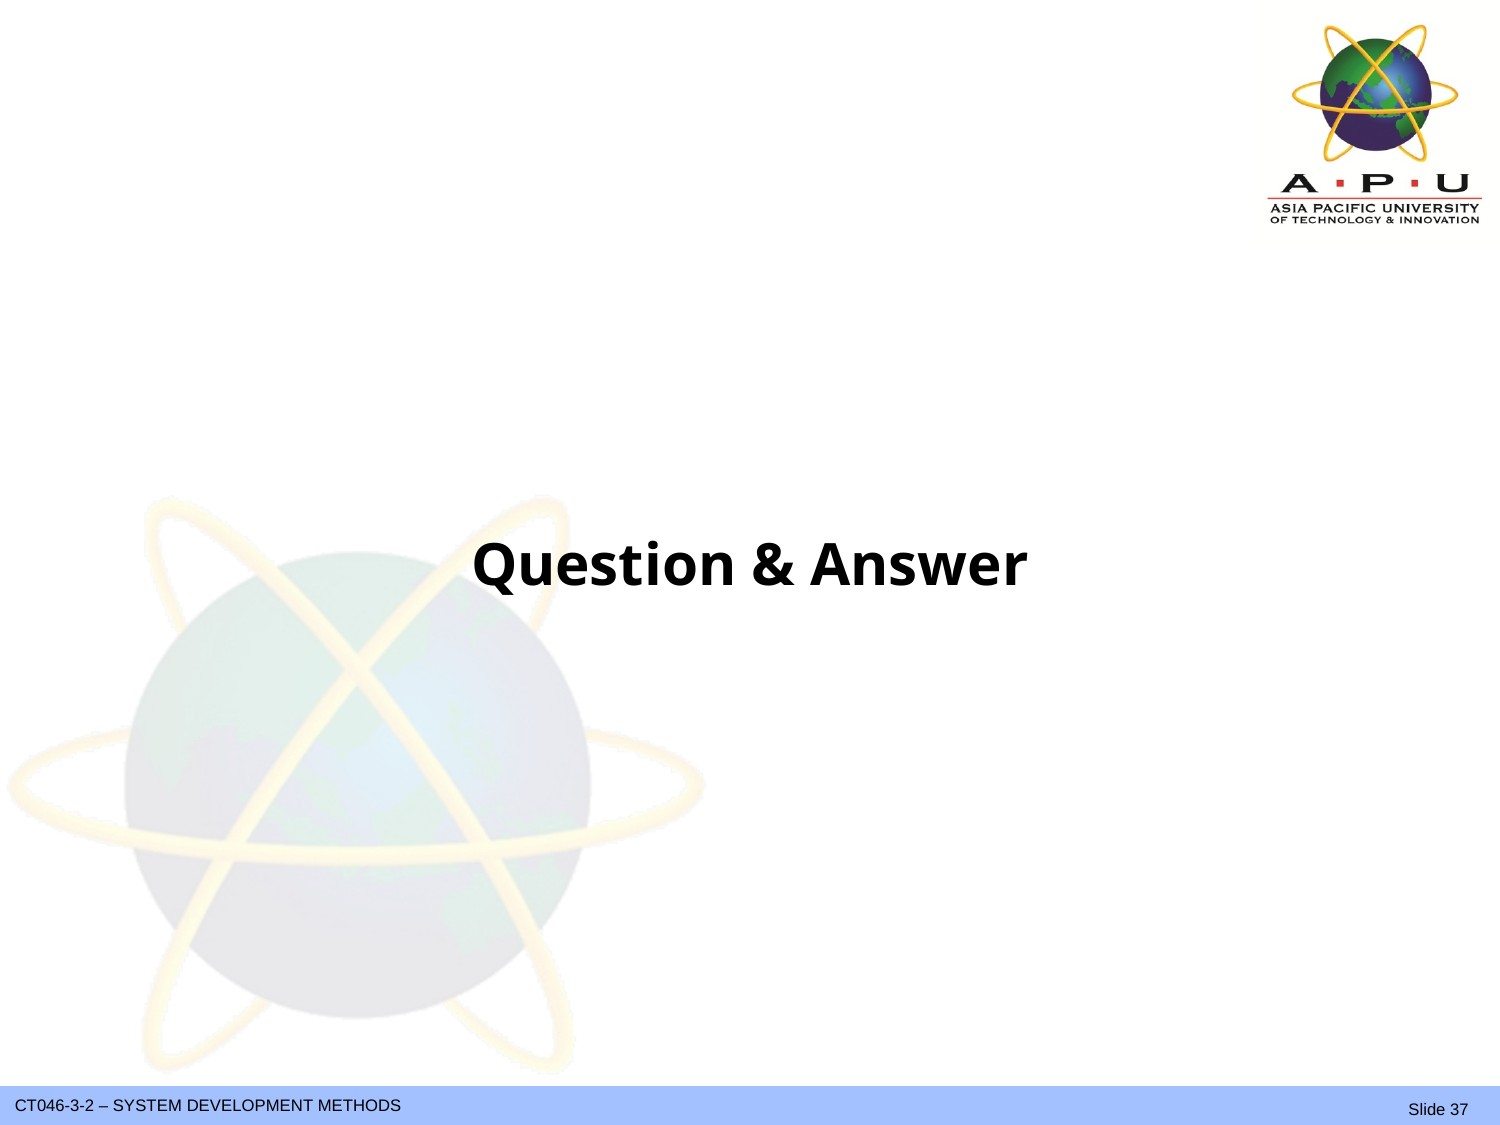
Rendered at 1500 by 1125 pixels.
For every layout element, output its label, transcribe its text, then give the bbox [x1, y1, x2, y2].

picture [1251, 0, 1500, 249]
title Question & Answer [172, 468, 1328, 657]
